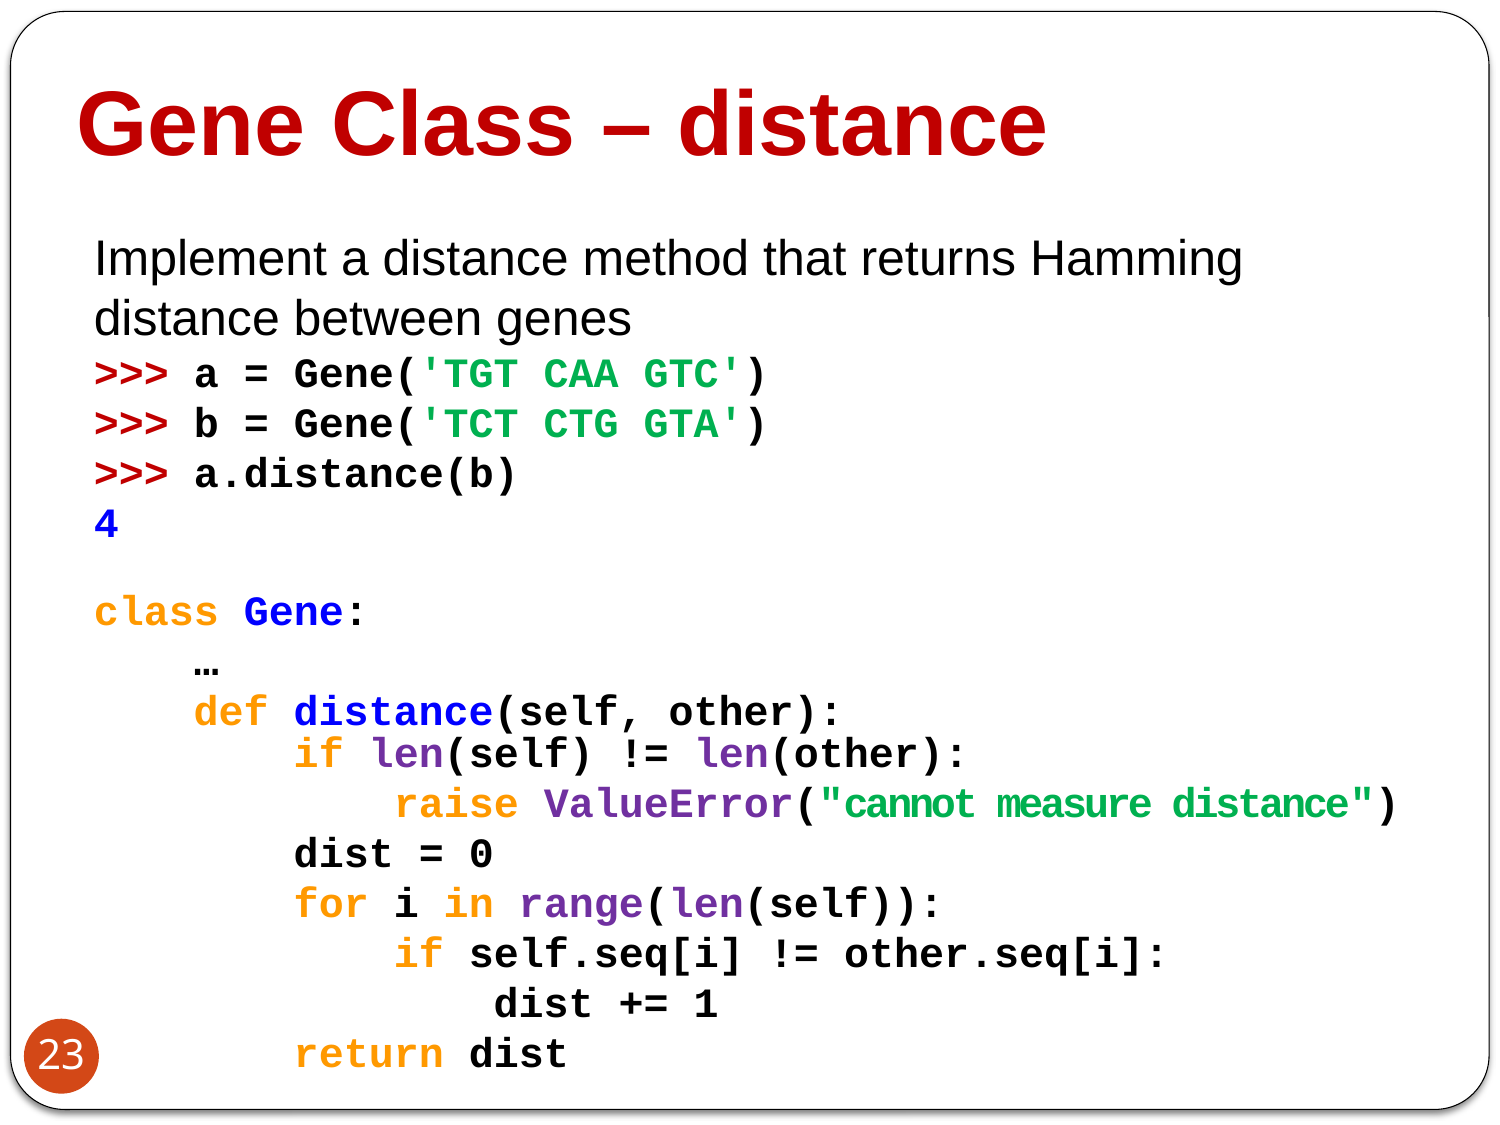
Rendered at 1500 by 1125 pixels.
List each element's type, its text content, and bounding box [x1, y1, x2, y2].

text_box Implement a distance method that returns Hamming distance between genes >>> a = Gene('TGT CAA GTC') >>> b = Gene('TCT CTG GTA') >>> a.distance(b) 4 [78, 218, 1385, 611]
title Gene Class – distance [61, 12, 1425, 189]
text_box class Gene: … def distance(self, other): if len(self) != len(other): raise ValueError("cannot measure distance") dist = 0 for i in range(len(self)): if self.seq[i] != other.seq[i]: dist += 1 return dist [78, 576, 1462, 1084]
slide_number 23 [23, 1018, 87, 1094]
